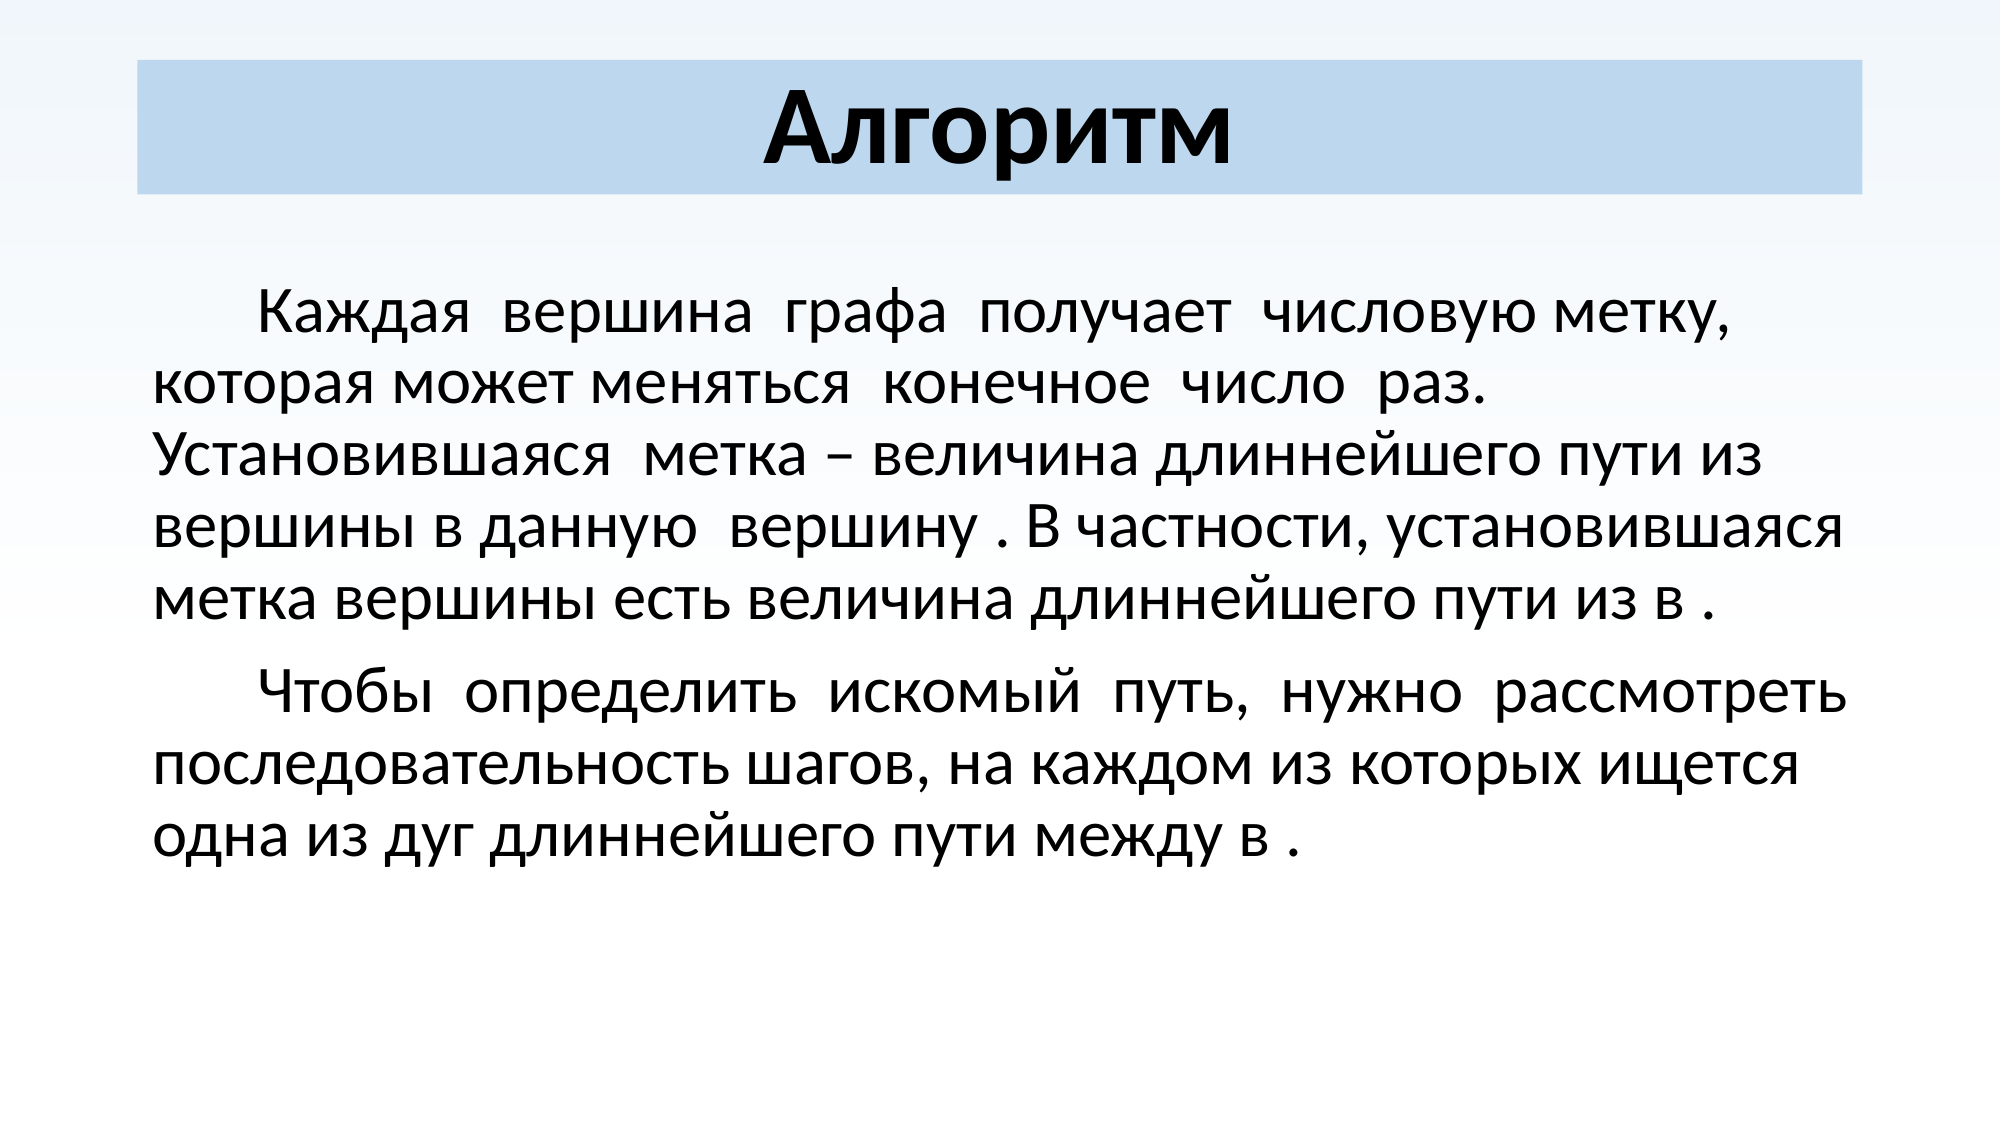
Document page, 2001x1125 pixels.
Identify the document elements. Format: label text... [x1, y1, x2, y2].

title Алгоритм [137, 59, 1863, 195]
